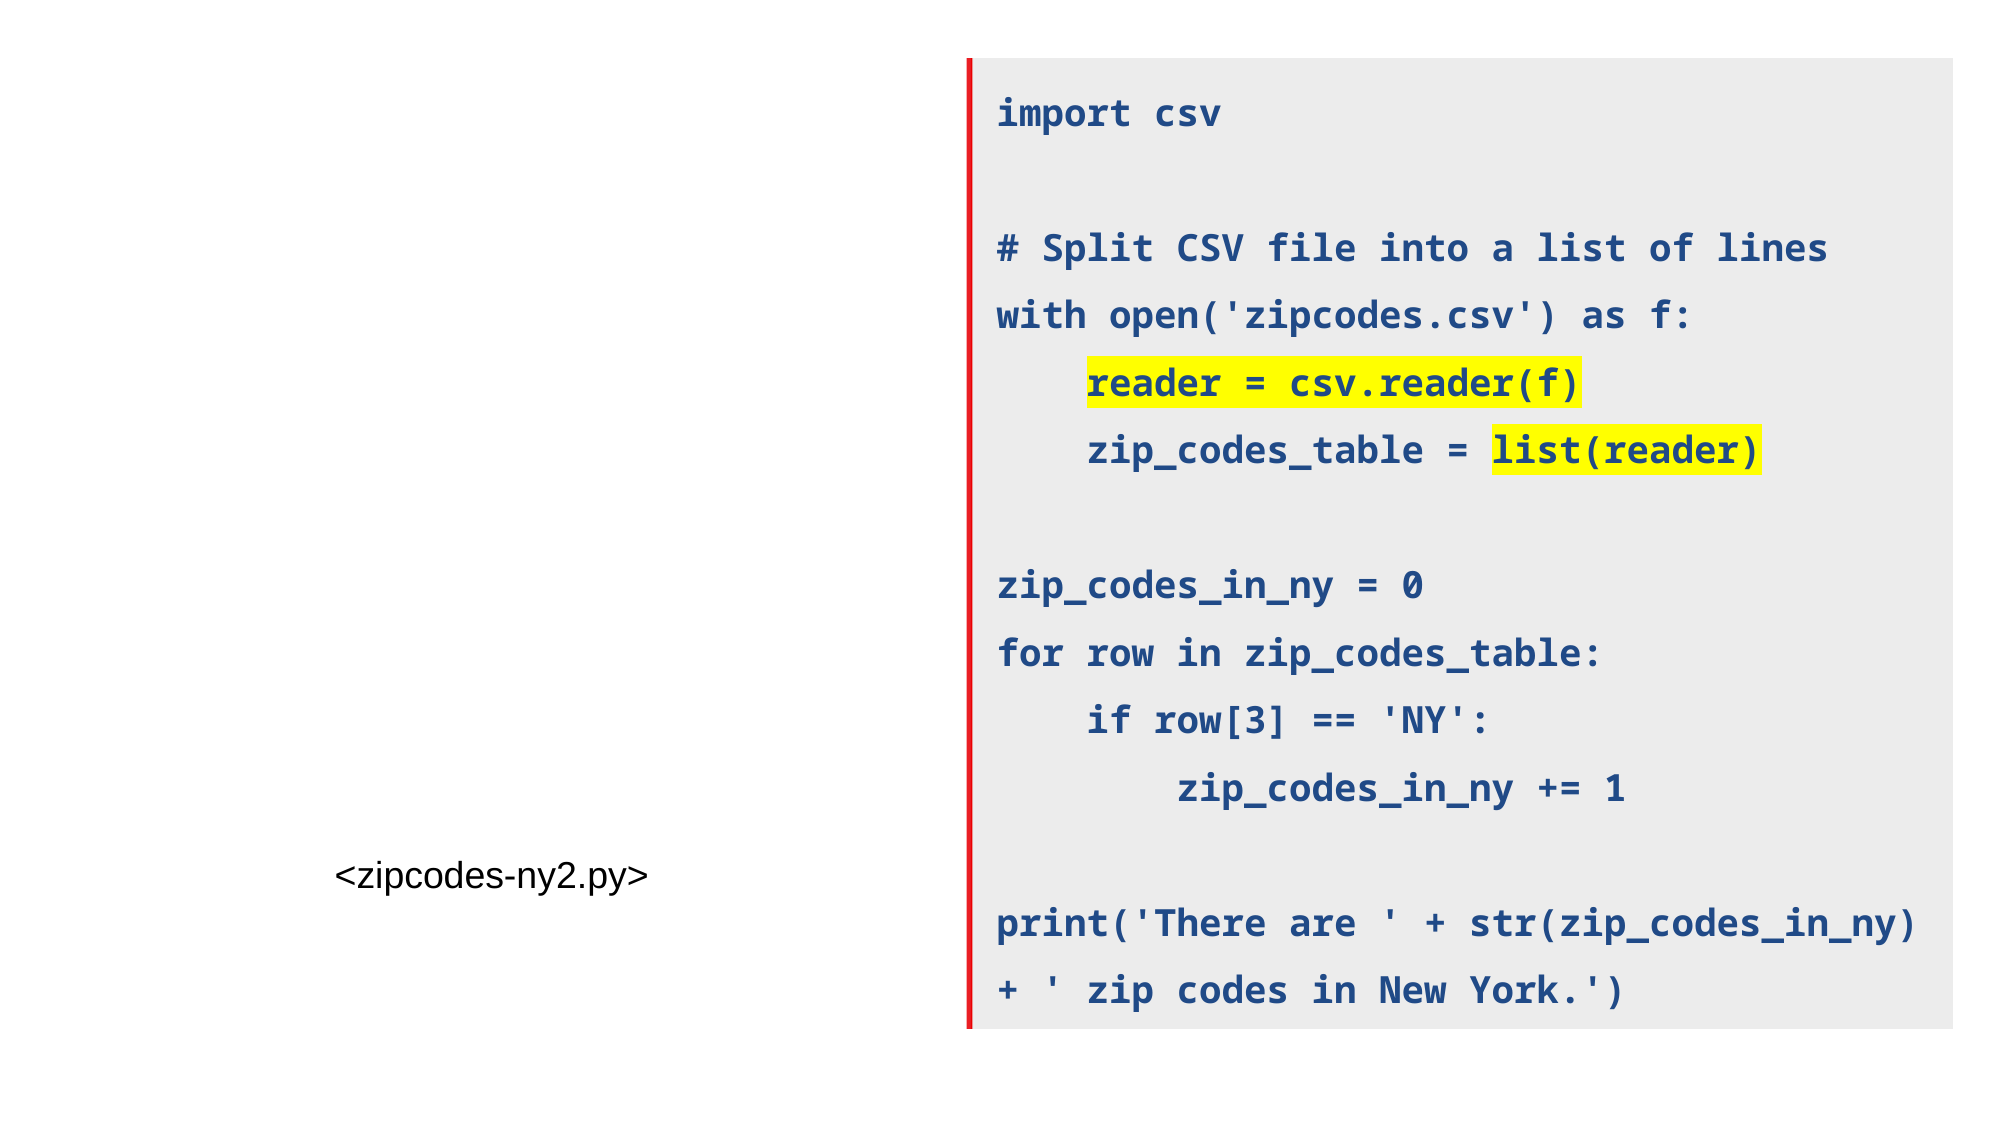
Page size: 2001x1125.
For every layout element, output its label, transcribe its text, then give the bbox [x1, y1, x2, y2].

list import csv # Split CSV file into a list of lines with open('zipcodes.csv') as f: reader = csv.reader(f) zip_codes_table = list(reader) zip_codes_in_ny = 0 for row in zip_codes_table: if row[3] == 'NY': zip_codes_in_ny += 1 print('There are ' + str(zip_codes_in_ny) + ' zip codes in New York.') [966, 58, 1953, 1029]
text_box <zipcodes-ny2.py> [319, 843, 664, 904]
